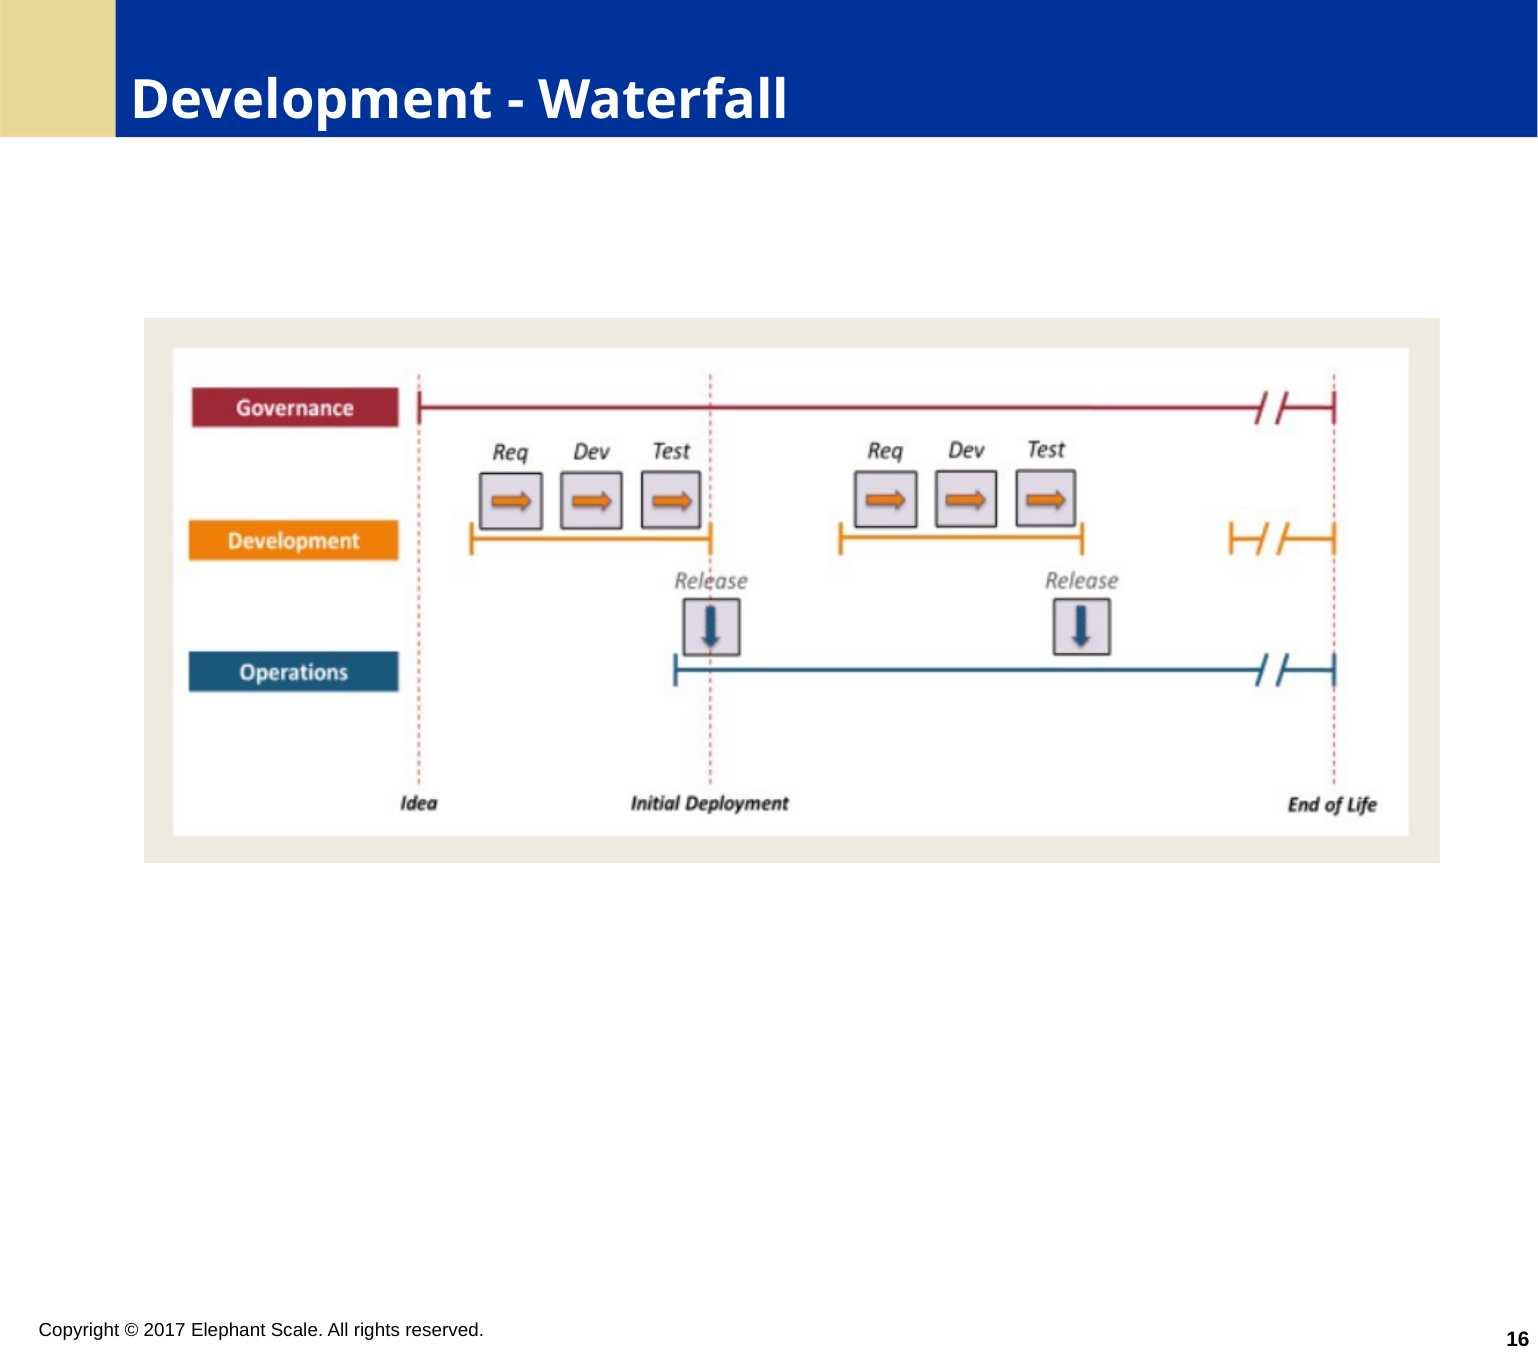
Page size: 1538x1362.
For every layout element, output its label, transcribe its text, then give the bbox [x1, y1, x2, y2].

title Development - Waterfall [115, 0, 1538, 138]
slide_number 16 [1439, 1305, 1530, 1352]
footer Copyright © 2017 Elephant Scale. All rights reserved. [38, 1317, 932, 1341]
picture [144, 317, 1441, 863]
picture [0, 0, 115, 137]
